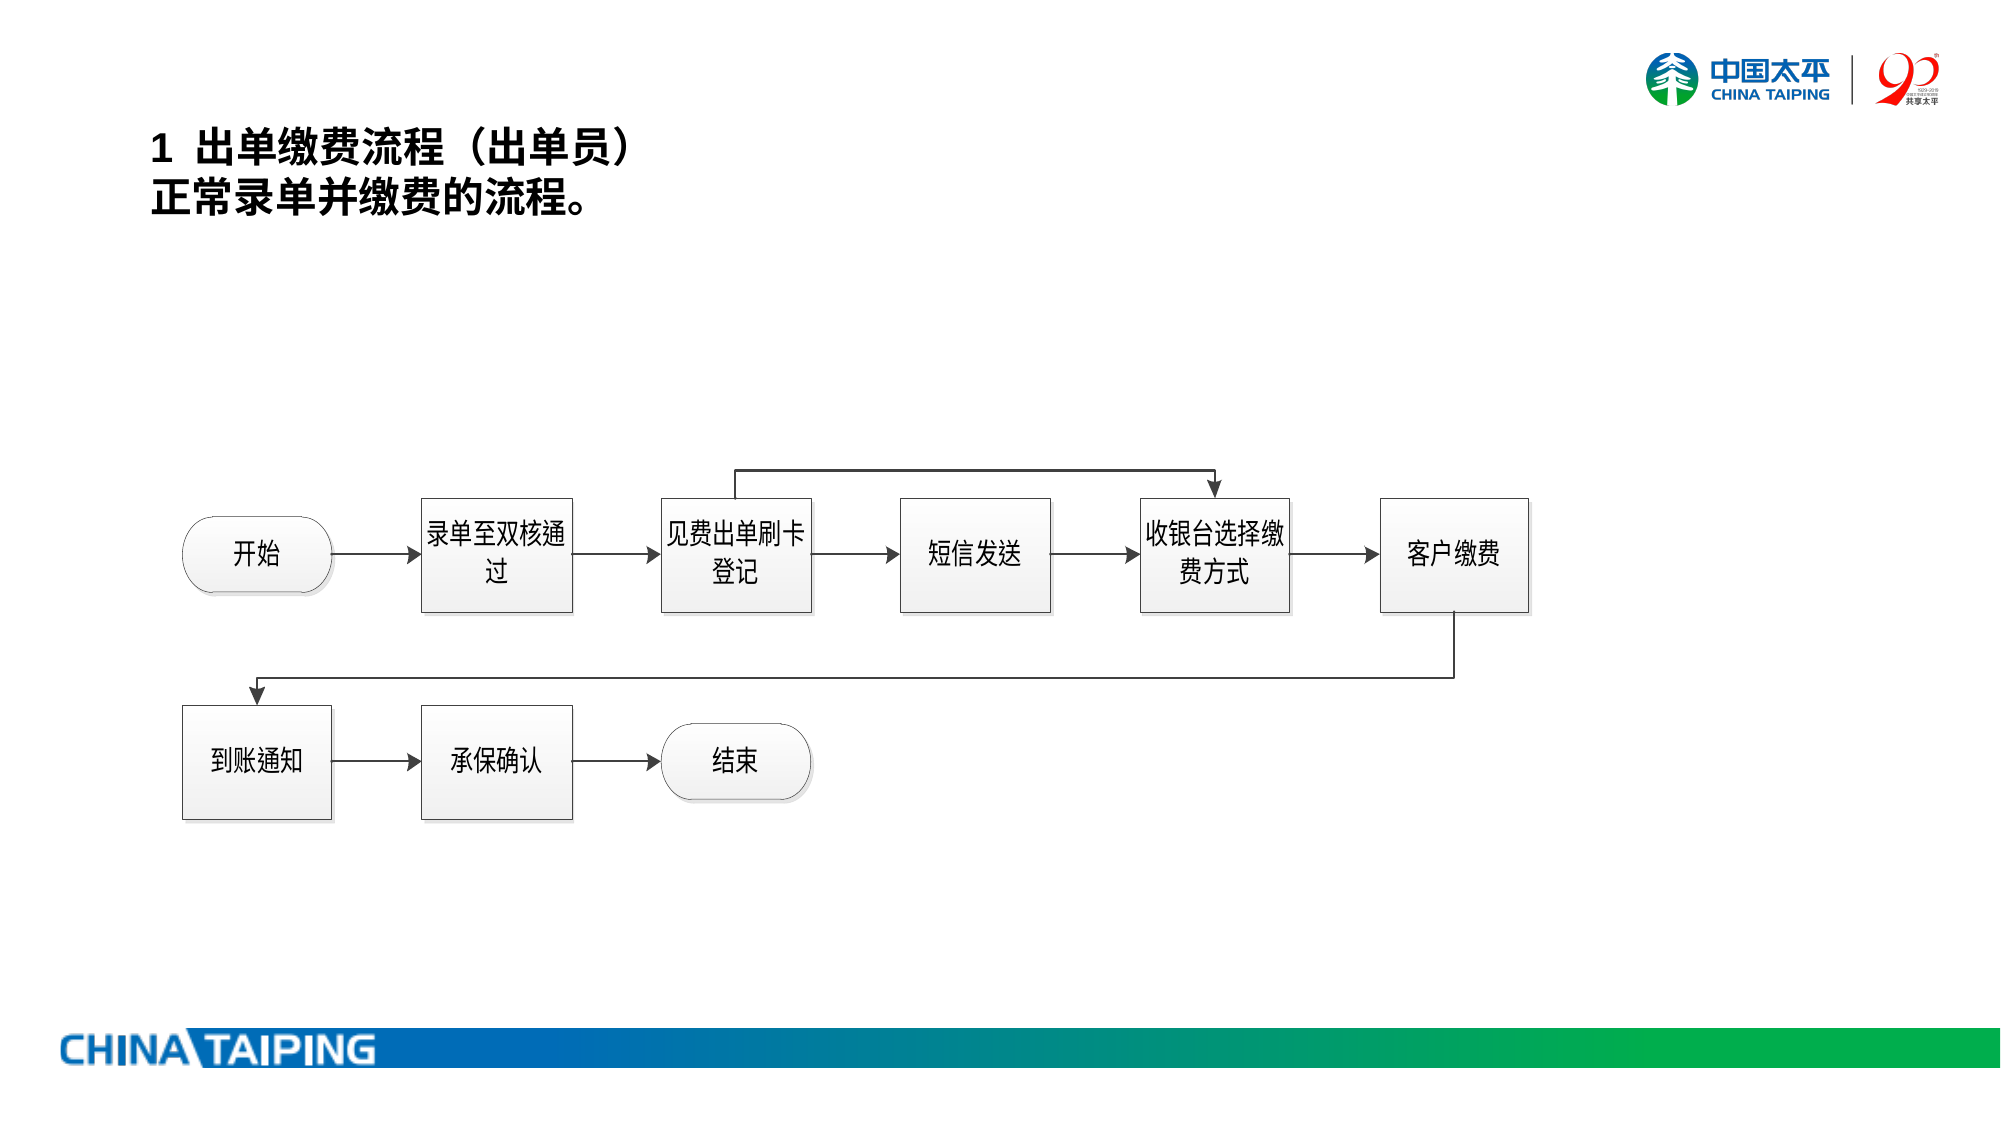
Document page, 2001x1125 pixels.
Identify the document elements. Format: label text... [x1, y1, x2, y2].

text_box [179, 410, 1535, 826]
picture [1646, 53, 1939, 106]
text_box 1 出单缴费流程（出单员） 正常录单并缴费的流程。 [135, 113, 1225, 229]
